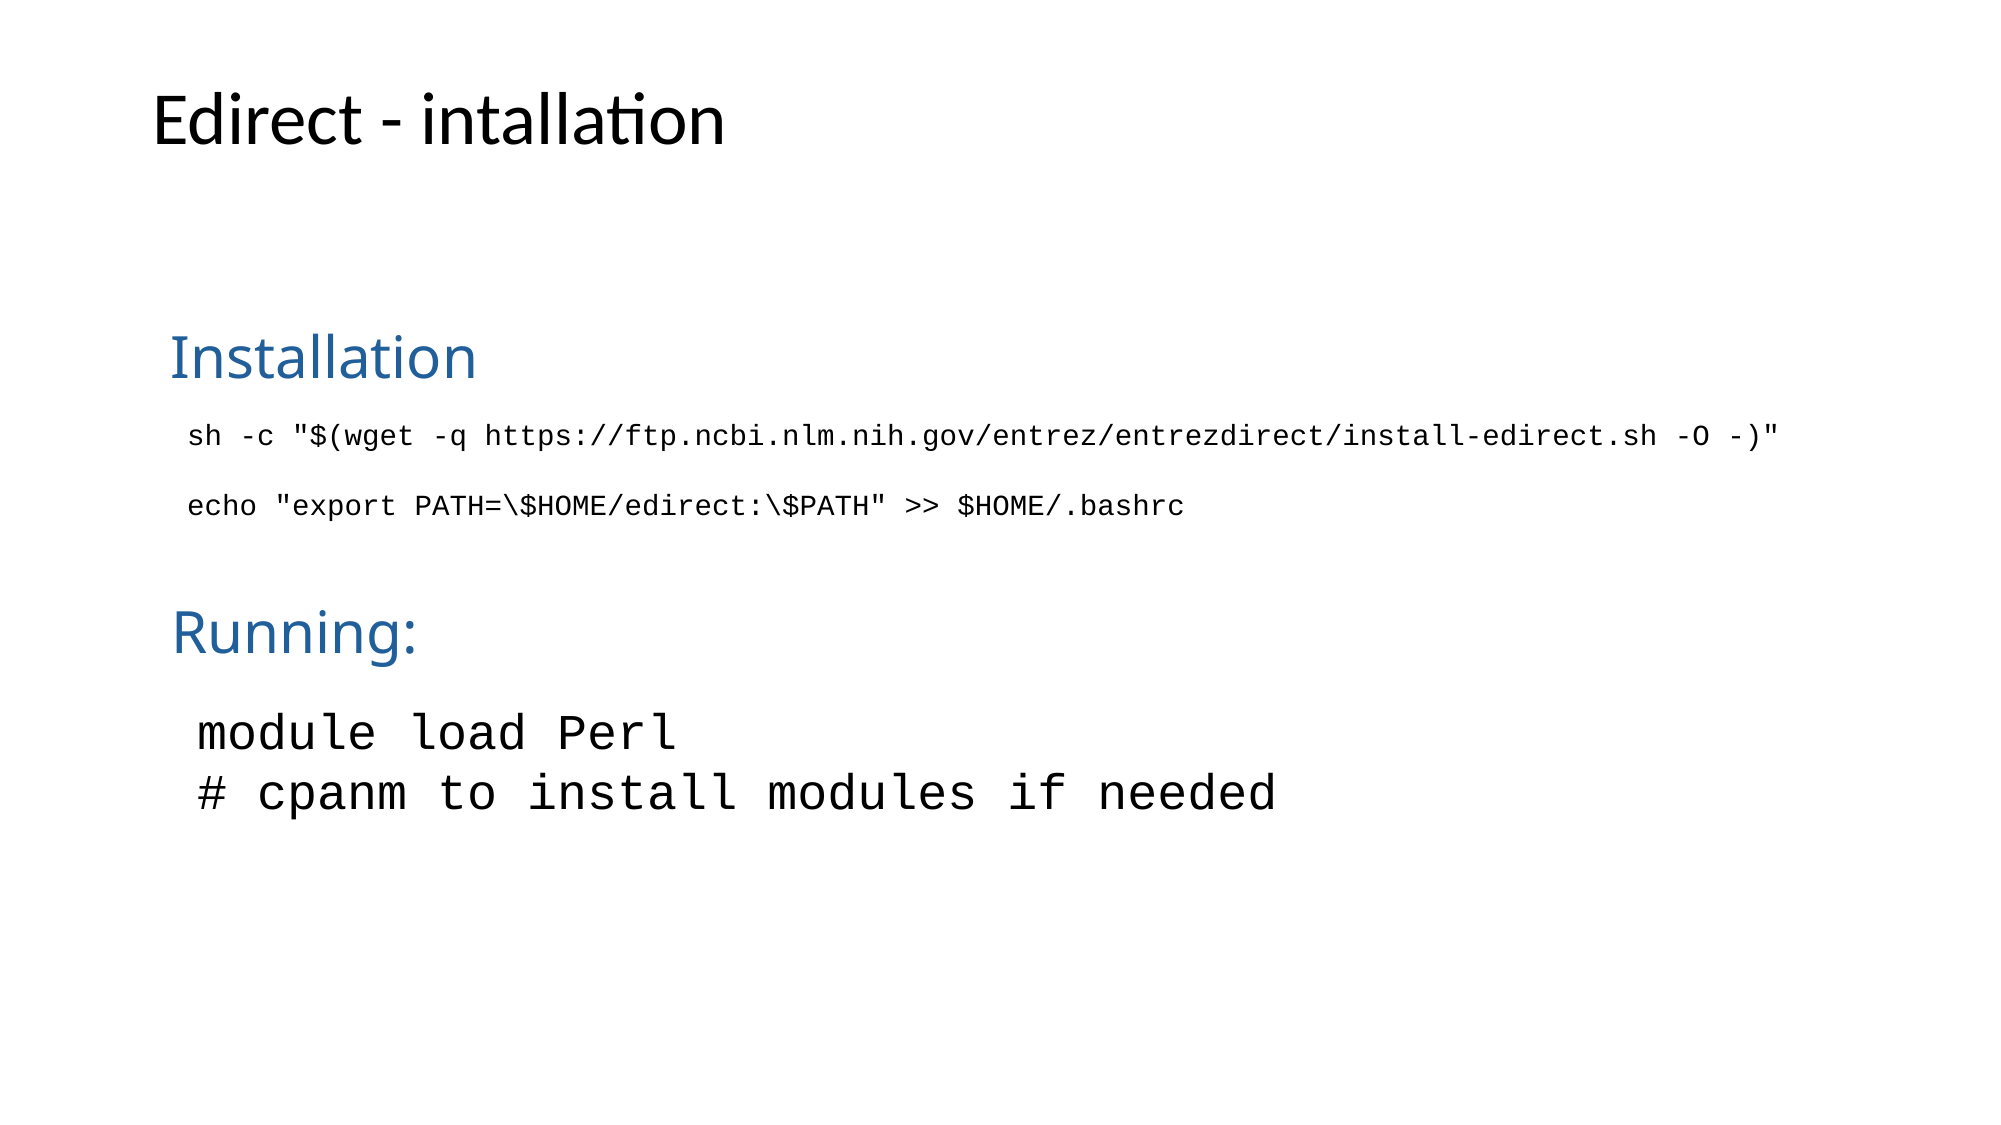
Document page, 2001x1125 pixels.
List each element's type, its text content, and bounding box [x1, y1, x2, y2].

text_box sh -c "$(wget -q https://ftp.ncbi.nlm.nih.gov/entrez/entrezdirect/install-edirect.sh -O -)" echo "export PATH=\$HOME/edirect:\$PATH" >> $HOME/.bashrc [172, 409, 1795, 529]
title Edirect - intallation [137, 59, 1863, 181]
text_box Running: [156, 587, 433, 673]
text_box module load Perl # cpanm to install modules if needed [182, 691, 1292, 827]
text_box Installation [155, 312, 493, 398]
